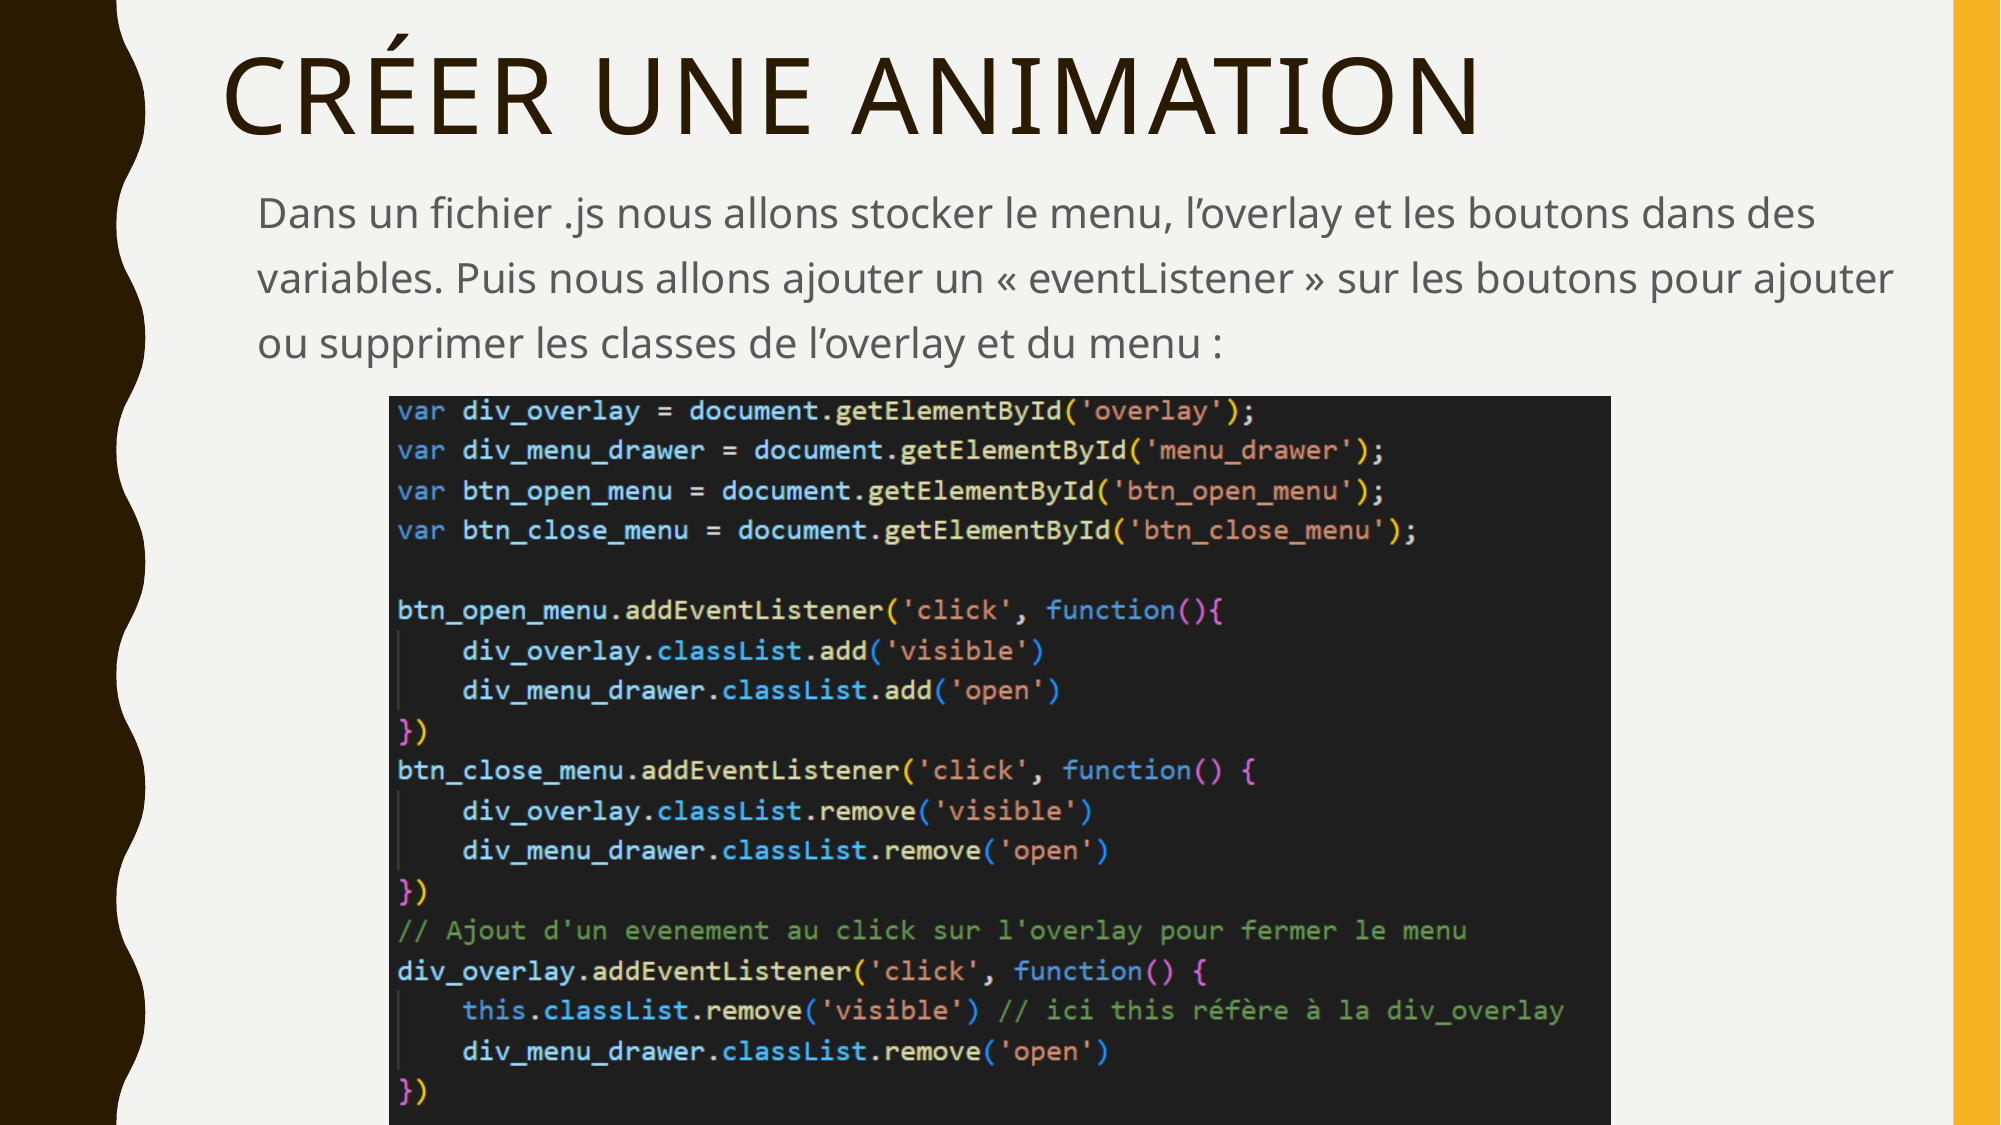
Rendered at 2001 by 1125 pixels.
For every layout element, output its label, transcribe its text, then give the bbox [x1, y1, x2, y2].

list Dans un fichier .js nous allons stocker le menu, l’overlay et les boutons dans des variables. Puis nous allons ajouter un « eventListener » sur les boutons pour ajouter ou supprimer les classes de l’overlay et du menu : [205, 163, 1919, 1104]
picture [389, 396, 1611, 1125]
title Créer une animation [205, 35, 1875, 163]
